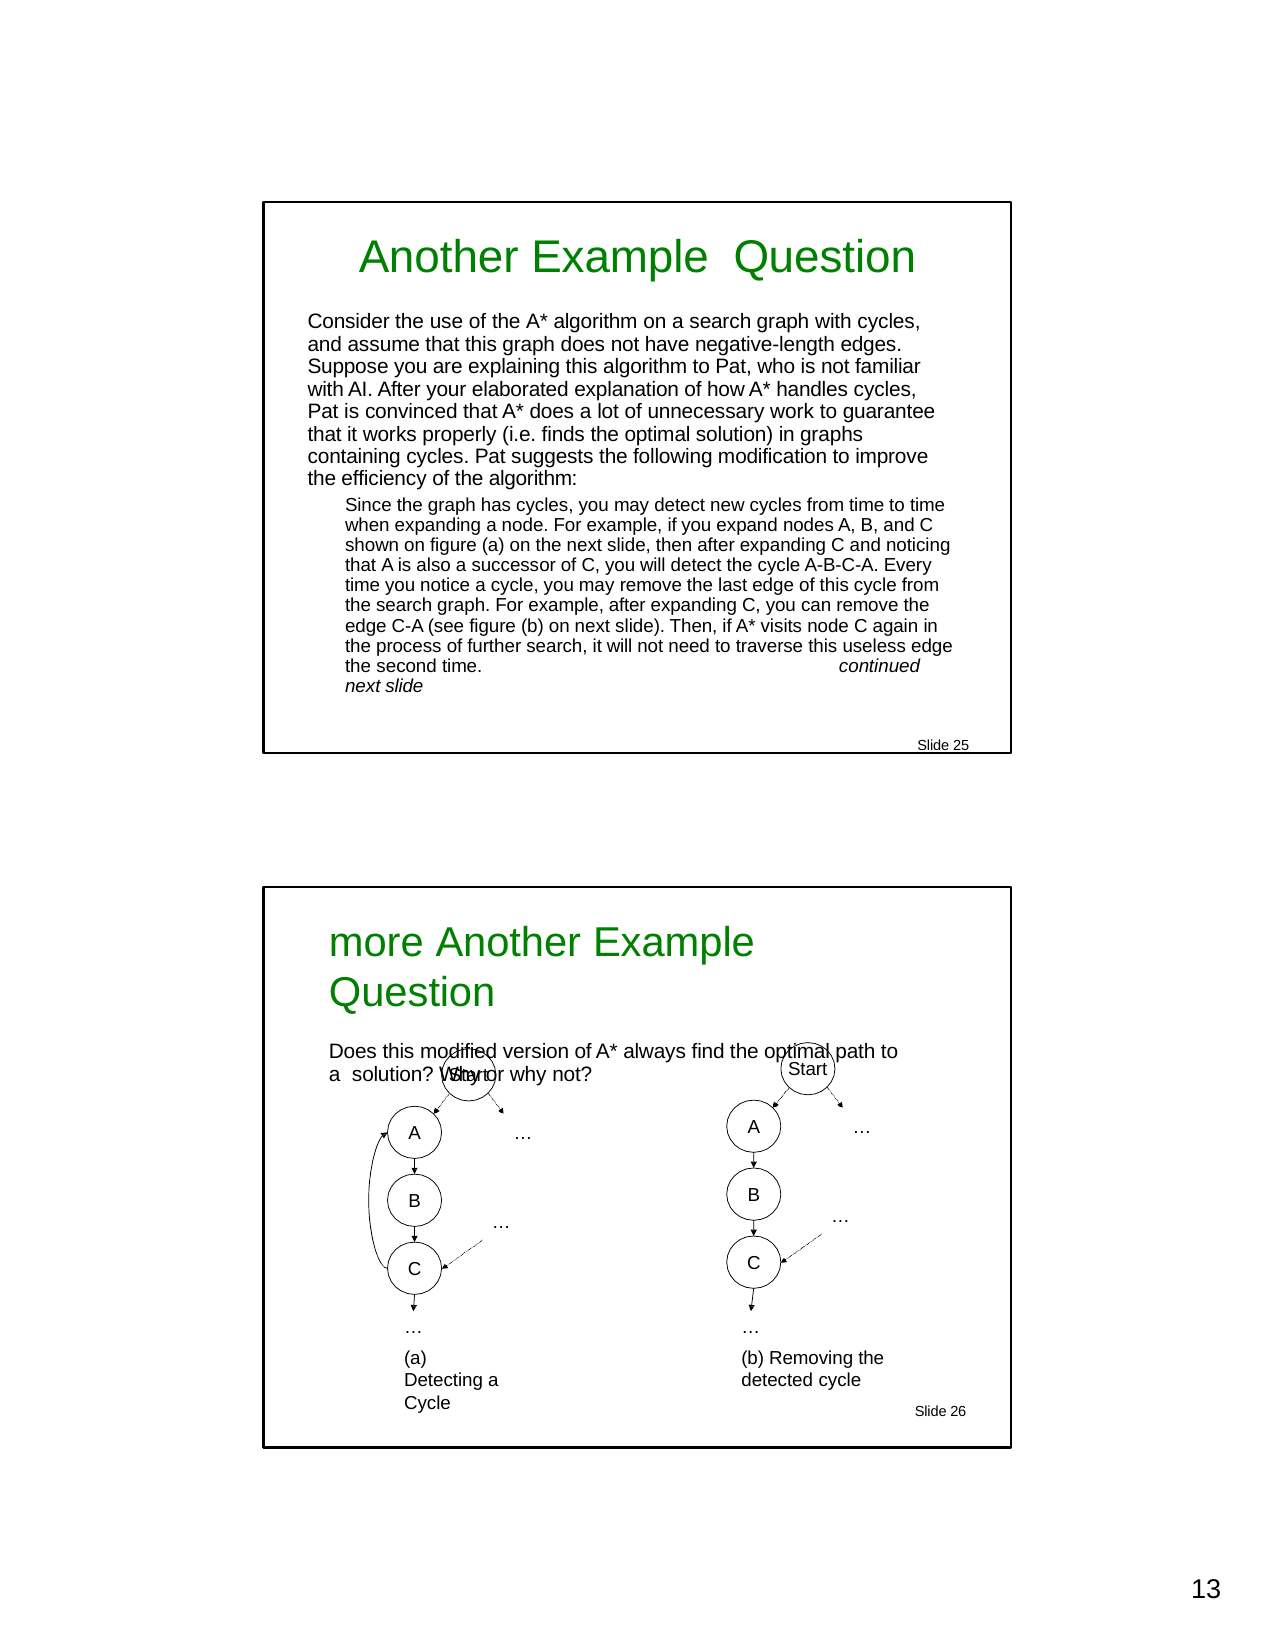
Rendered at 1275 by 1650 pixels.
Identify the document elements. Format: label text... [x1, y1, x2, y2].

slide_number 10 [1186, 1571, 1226, 1650]
text_box [263, 887, 1012, 1448]
text_box Another Example Question Consider the use of the A* algorithm on a search graph with cycles, and assume that this graph does not have negative-length edges. Suppose you are explaining this algorithm to Pat, who is not familiar with AI. After your elaborated explanation of how A* handles cycles, Pat is convinced that A* does a lot of unnecessary work to guarantee that it works properly (i.e. finds the optimal solution) in graphs containing cycles. Pat suggests the following modification to improve the efficiency of the algorithm: Since the graph has cycles, you may detect new cycles from time to time when expanding a node. For example, if you expand nodes A, B, and C shown on figure (a) on the next slide, then after expanding C and noticing that A is also a successor of C, you will detect the cycle A-B-C-A. Every time you notice a cycle, you may remove the last edge of this cycle from the search graph. For example, after expanding C, you can remove the edge C-A (see figure (b) on next slide). Then, if A* visits node C again in the process of further search, it will not need to traverse this useless edge the second time. continued next slide Slide 25 [263, 201, 1012, 754]
